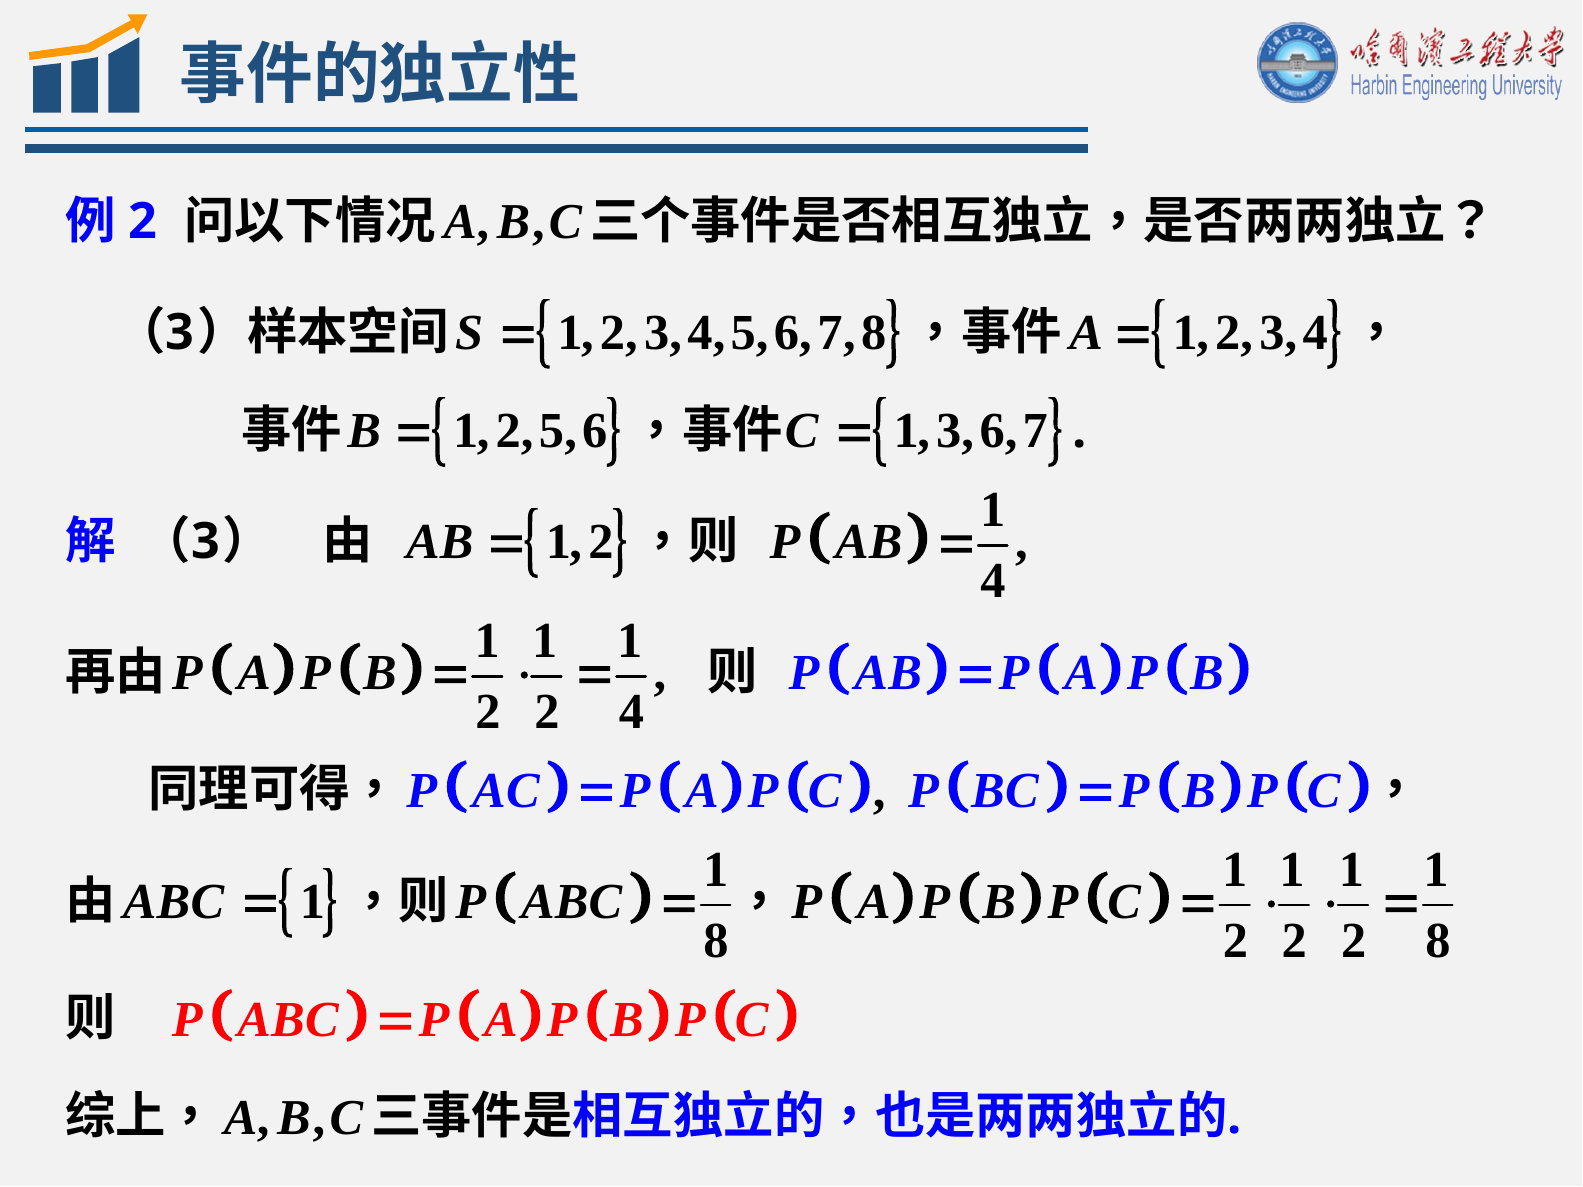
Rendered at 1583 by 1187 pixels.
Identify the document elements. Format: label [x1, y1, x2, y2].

picture [1251, 12, 1573, 108]
text_box [65, 157, 1505, 1187]
